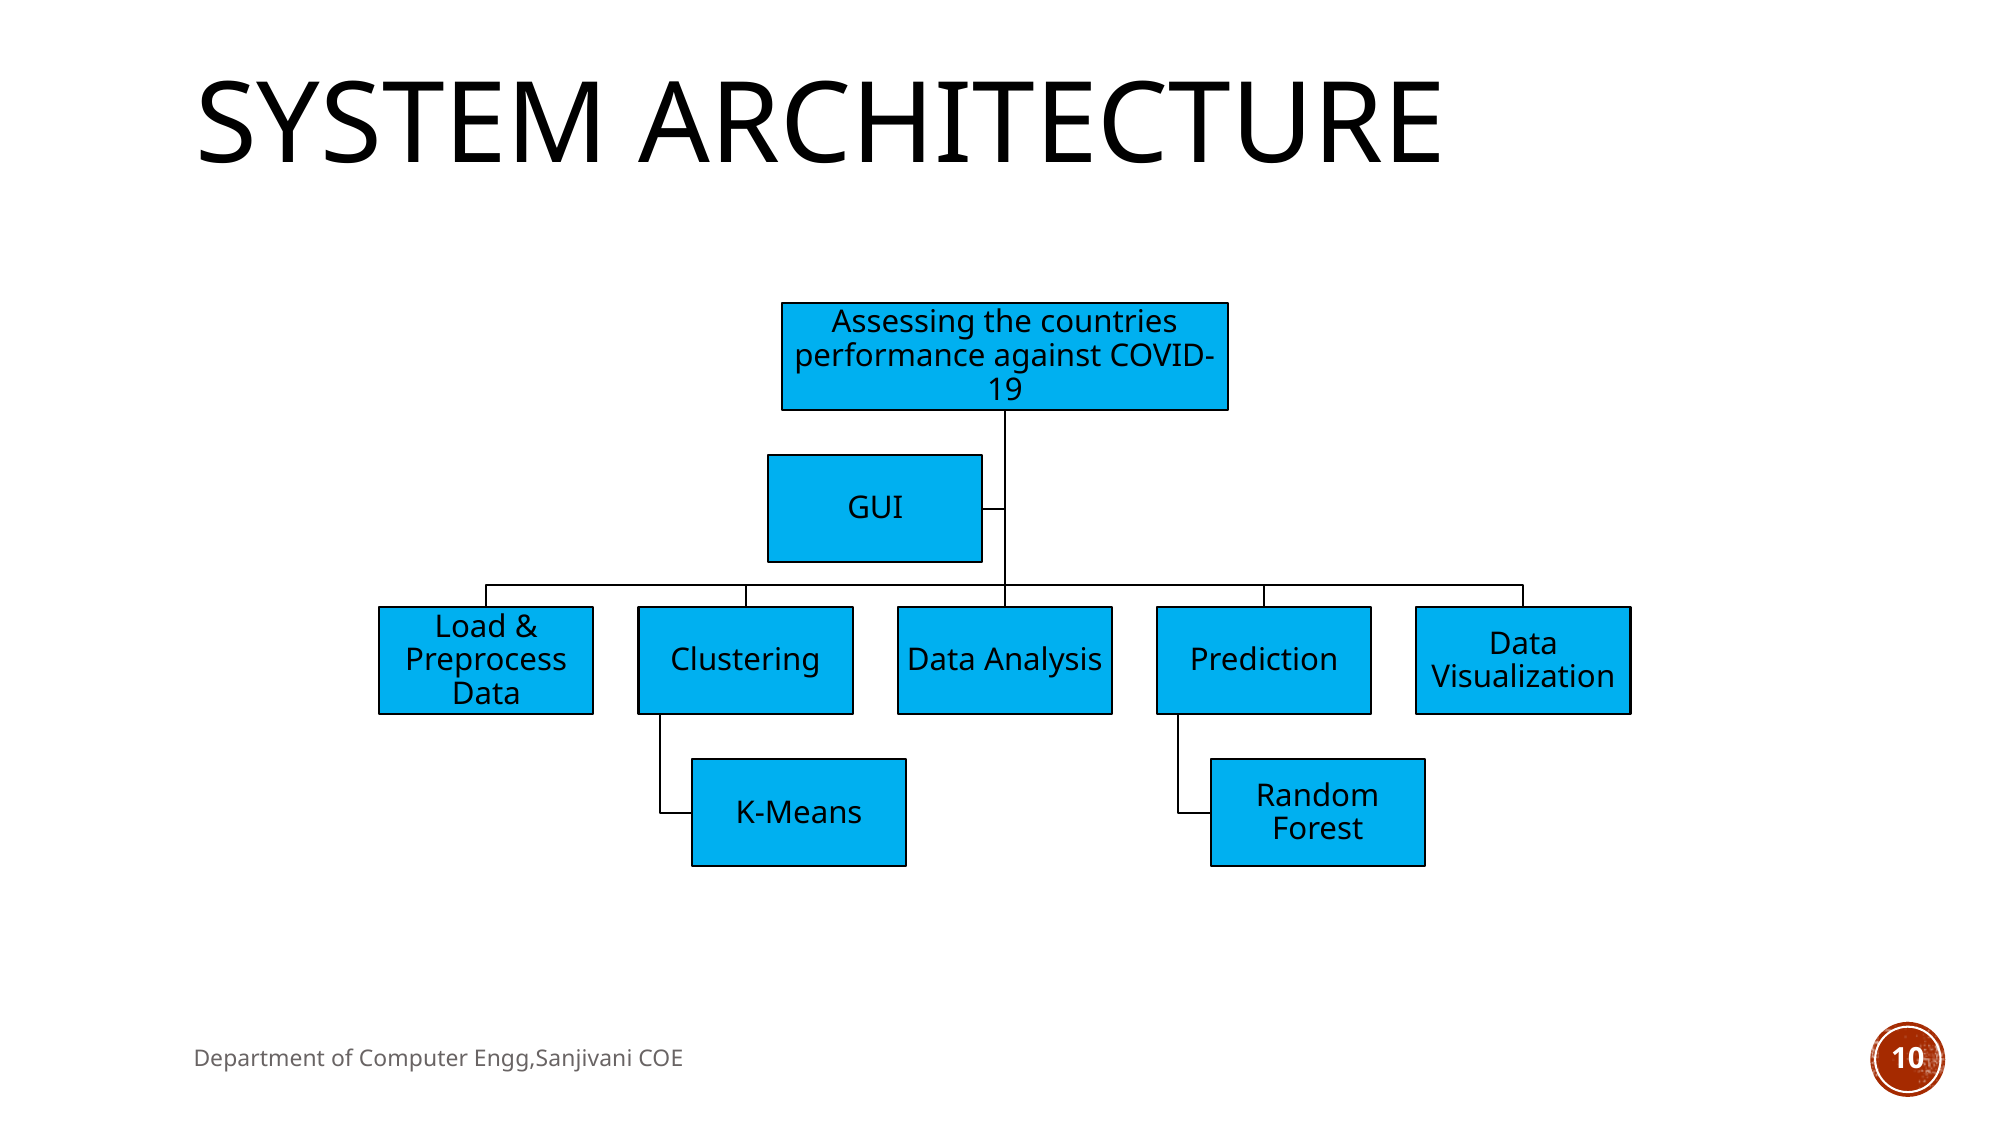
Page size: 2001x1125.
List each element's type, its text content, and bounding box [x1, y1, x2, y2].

footer Department of Computer Engg,Sanjivani COE [178, 1028, 1217, 1089]
slide_number 10 [1855, 1028, 1961, 1089]
title System Architecture [180, 47, 1830, 205]
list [181, 309, 1829, 866]
